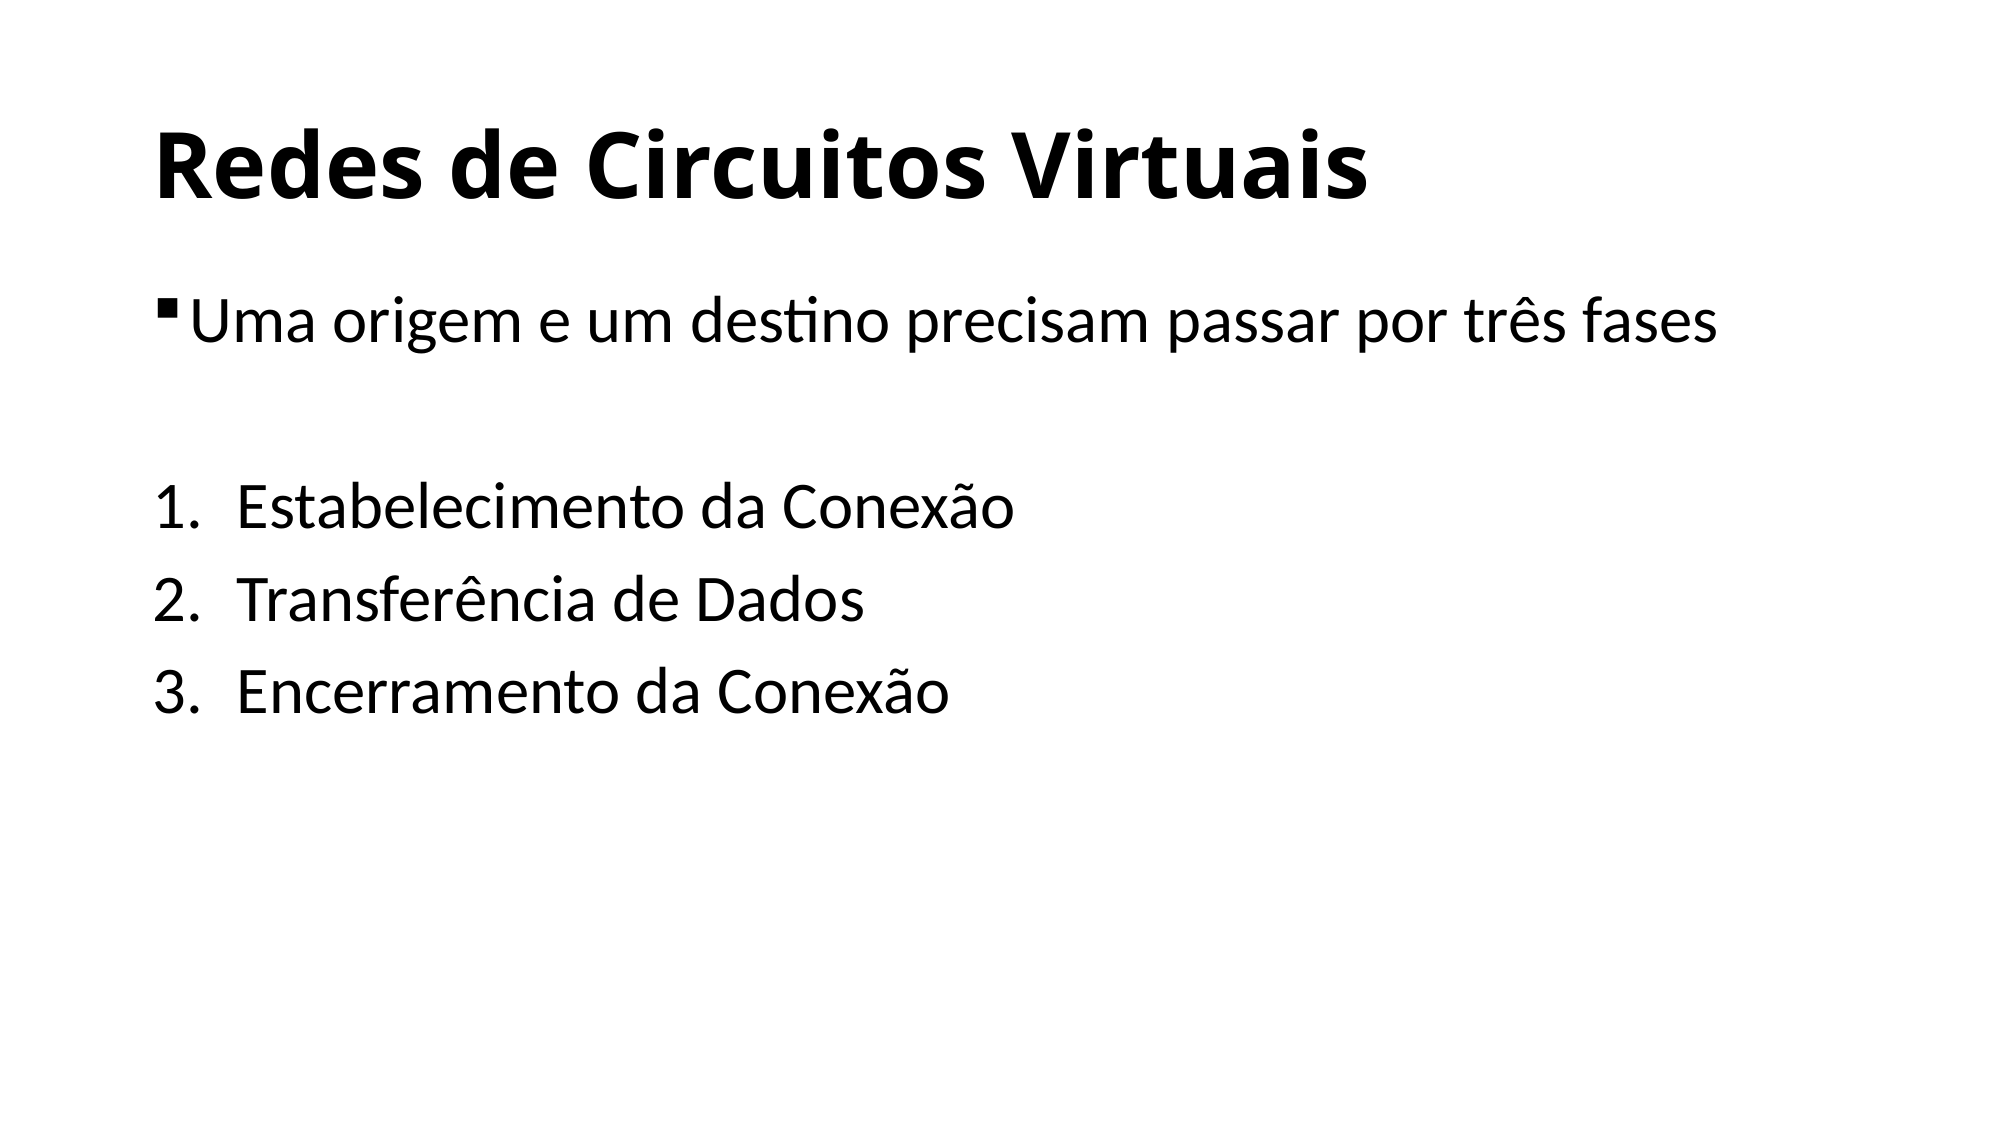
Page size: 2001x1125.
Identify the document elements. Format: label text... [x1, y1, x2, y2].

title Redes de Circuitos Virtuais [137, 59, 1863, 277]
list Uma origem e um destino precisam passar por três fases Estabelecimento da Conexão Transferência de Dados Encerramento da Conexão [137, 277, 1863, 1076]
